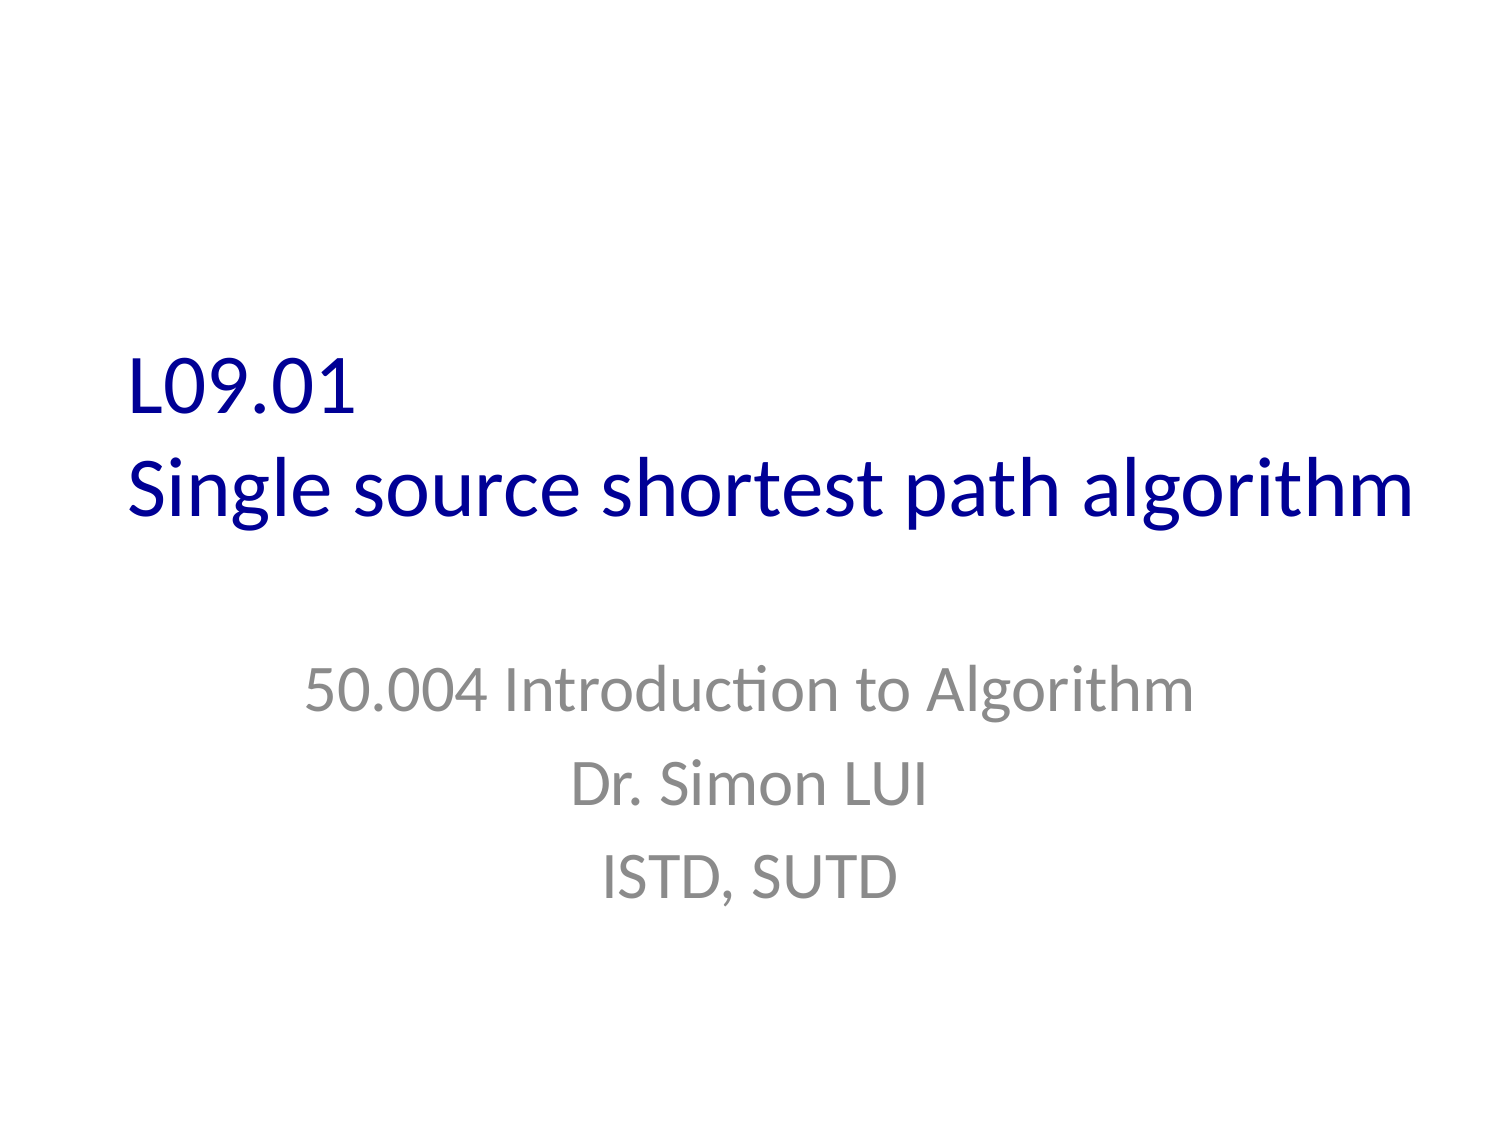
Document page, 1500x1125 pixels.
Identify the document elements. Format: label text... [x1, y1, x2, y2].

subtitle 50.004 Introduction to Algorithm Dr. Simon LUI ISTD, SUTD [225, 637, 1275, 925]
title L09.01 Single source shortest path algorithm [112, 270, 1446, 591]
